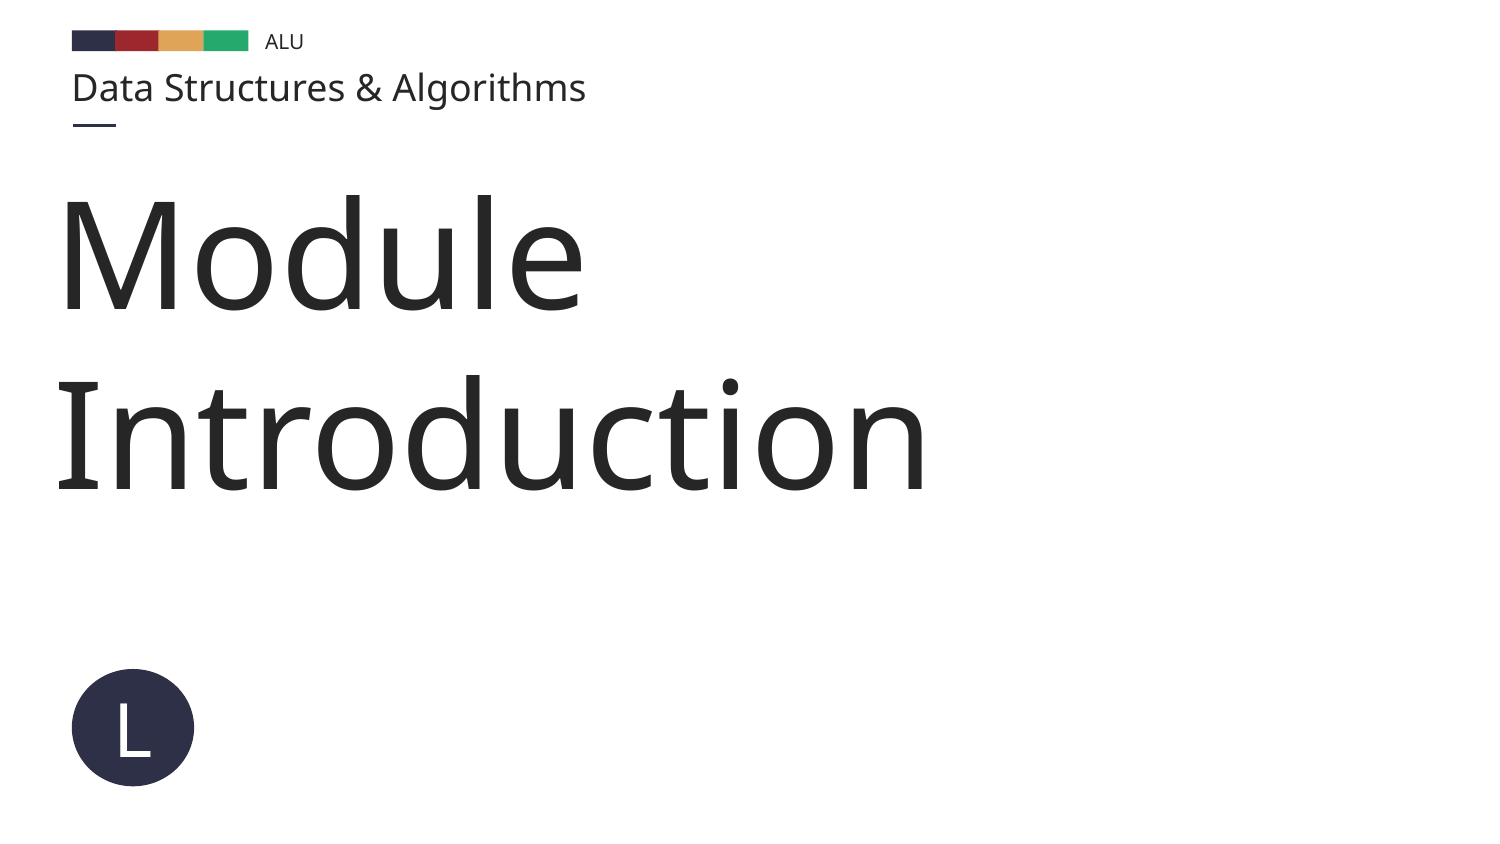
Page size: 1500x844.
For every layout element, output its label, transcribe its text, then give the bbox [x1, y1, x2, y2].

text_box L [71, 668, 195, 787]
text_box Module Introduction [38, 144, 1039, 647]
